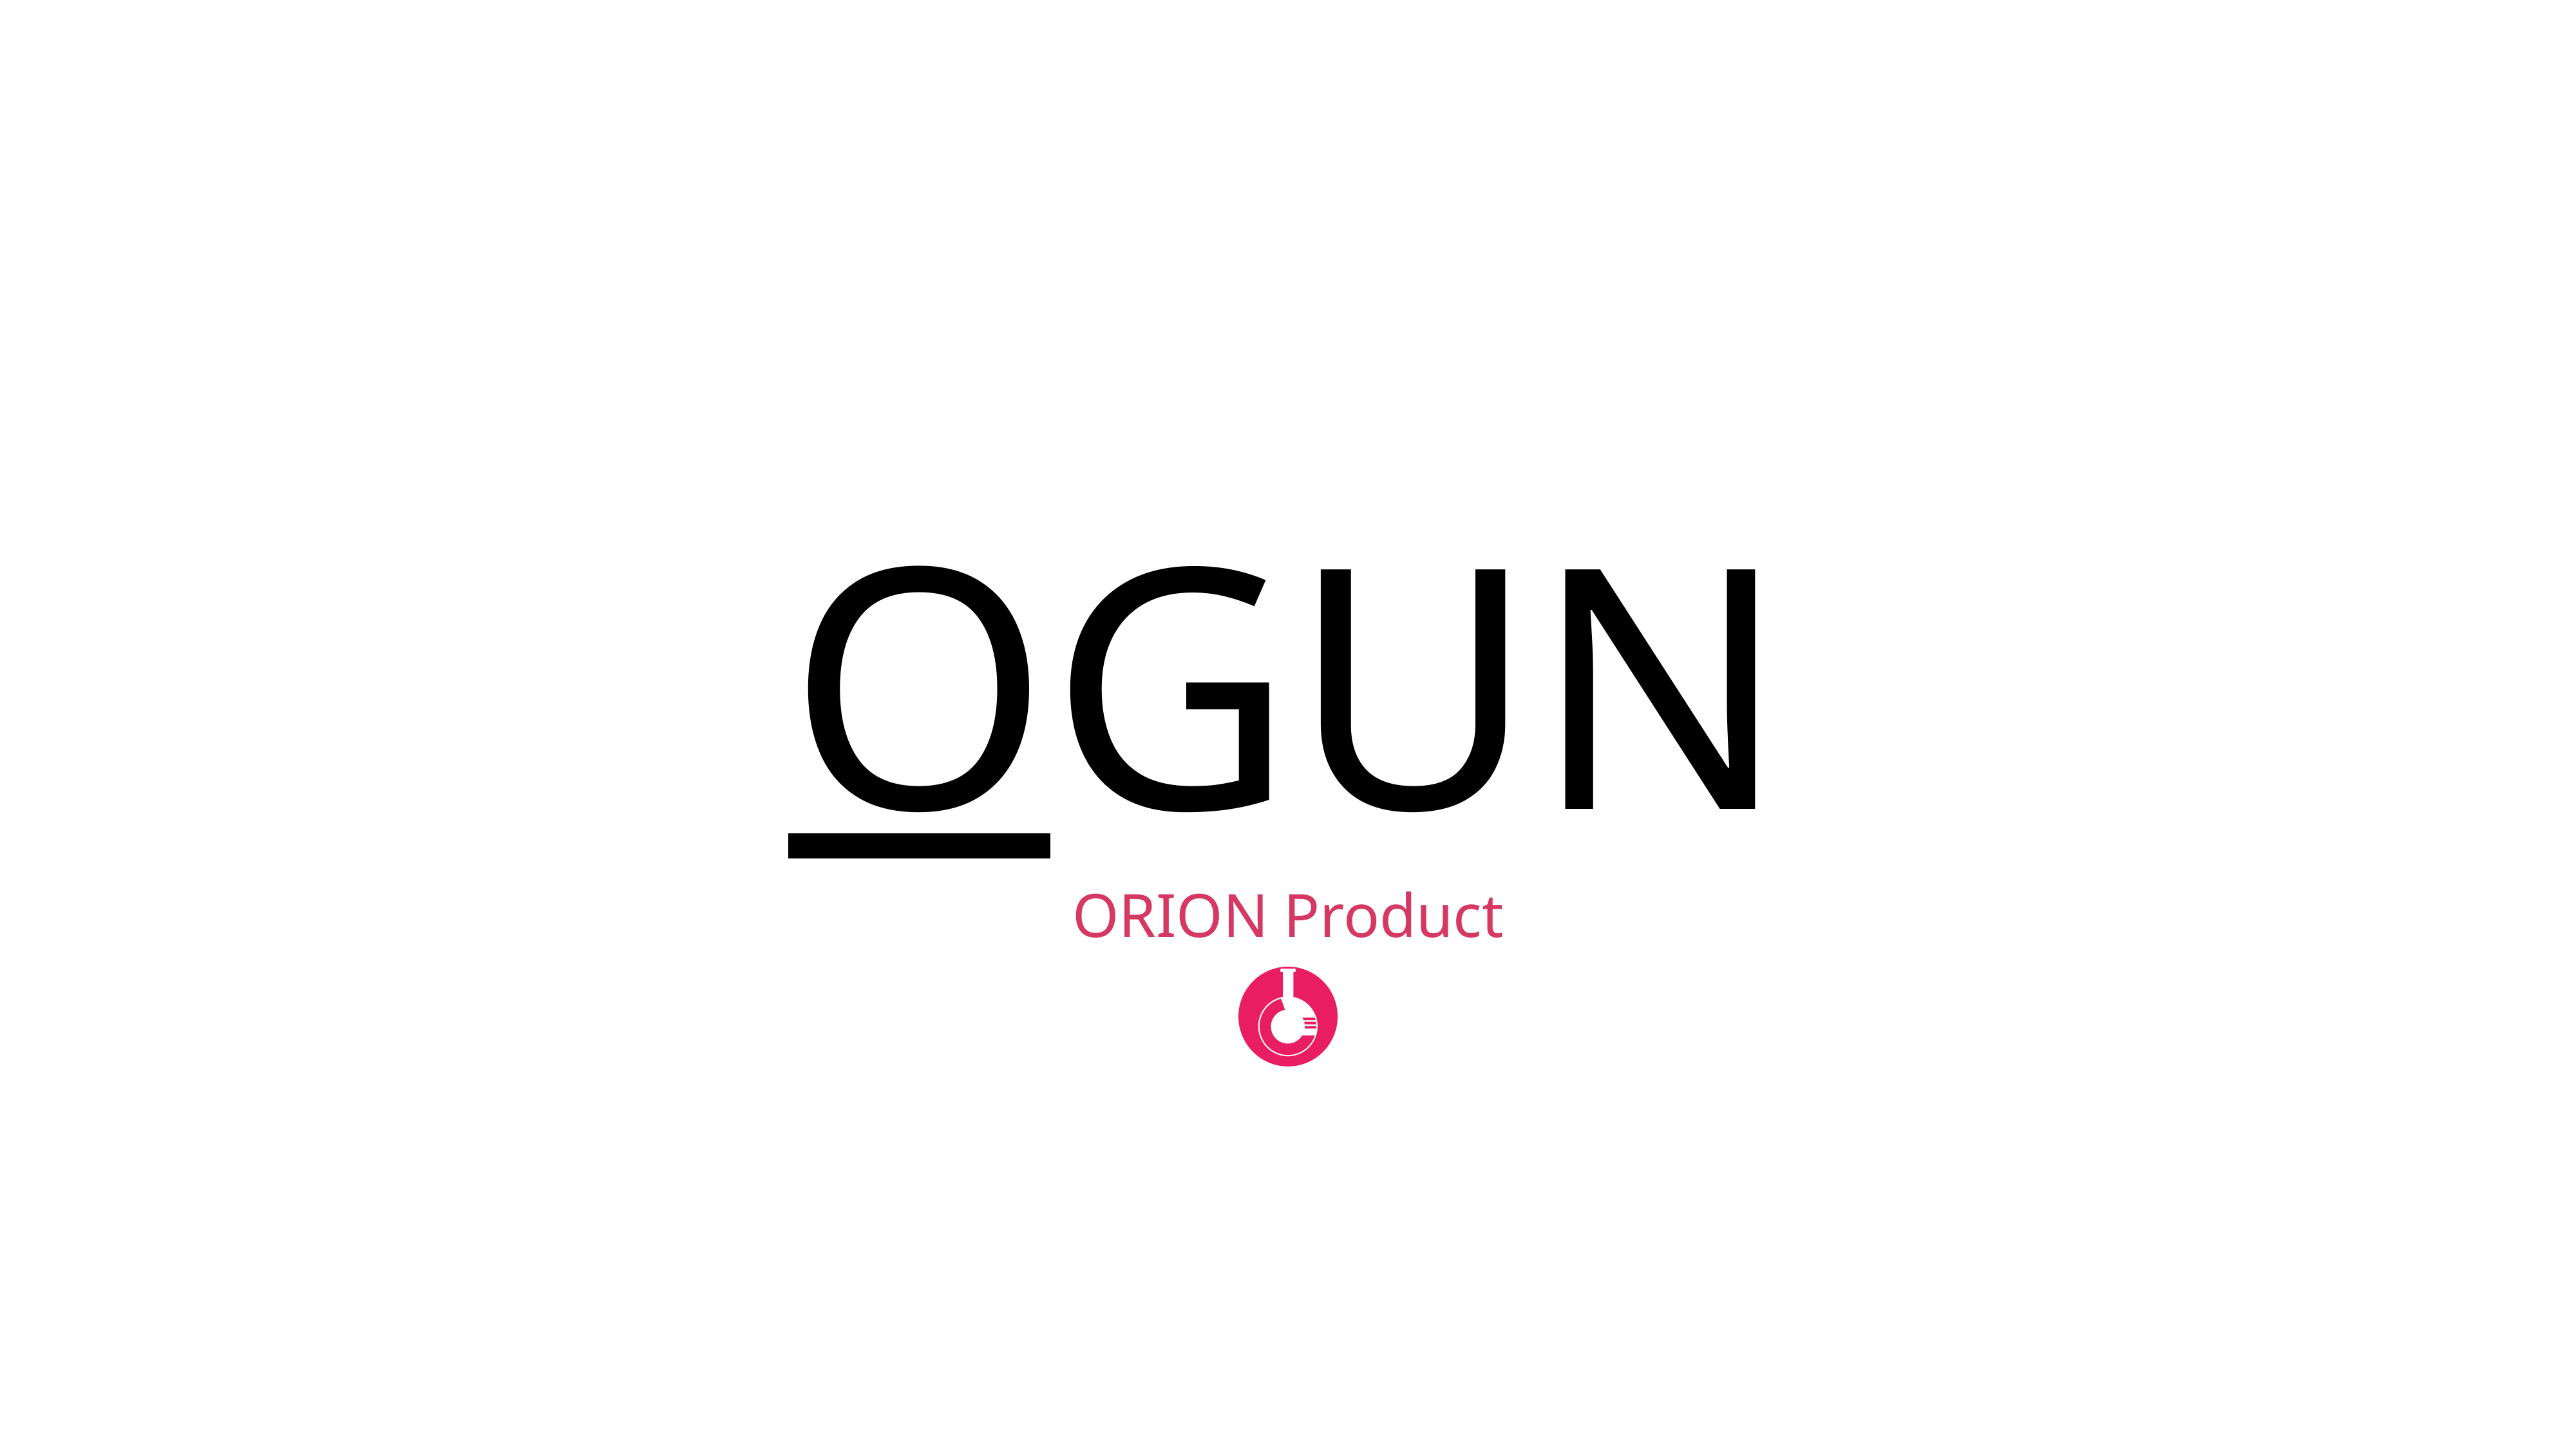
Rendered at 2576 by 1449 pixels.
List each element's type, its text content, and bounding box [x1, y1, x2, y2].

list ORION Product [127, 872, 2449, 972]
list OGUN [127, 113, 2449, 872]
picture [1238, 967, 1338, 1066]
